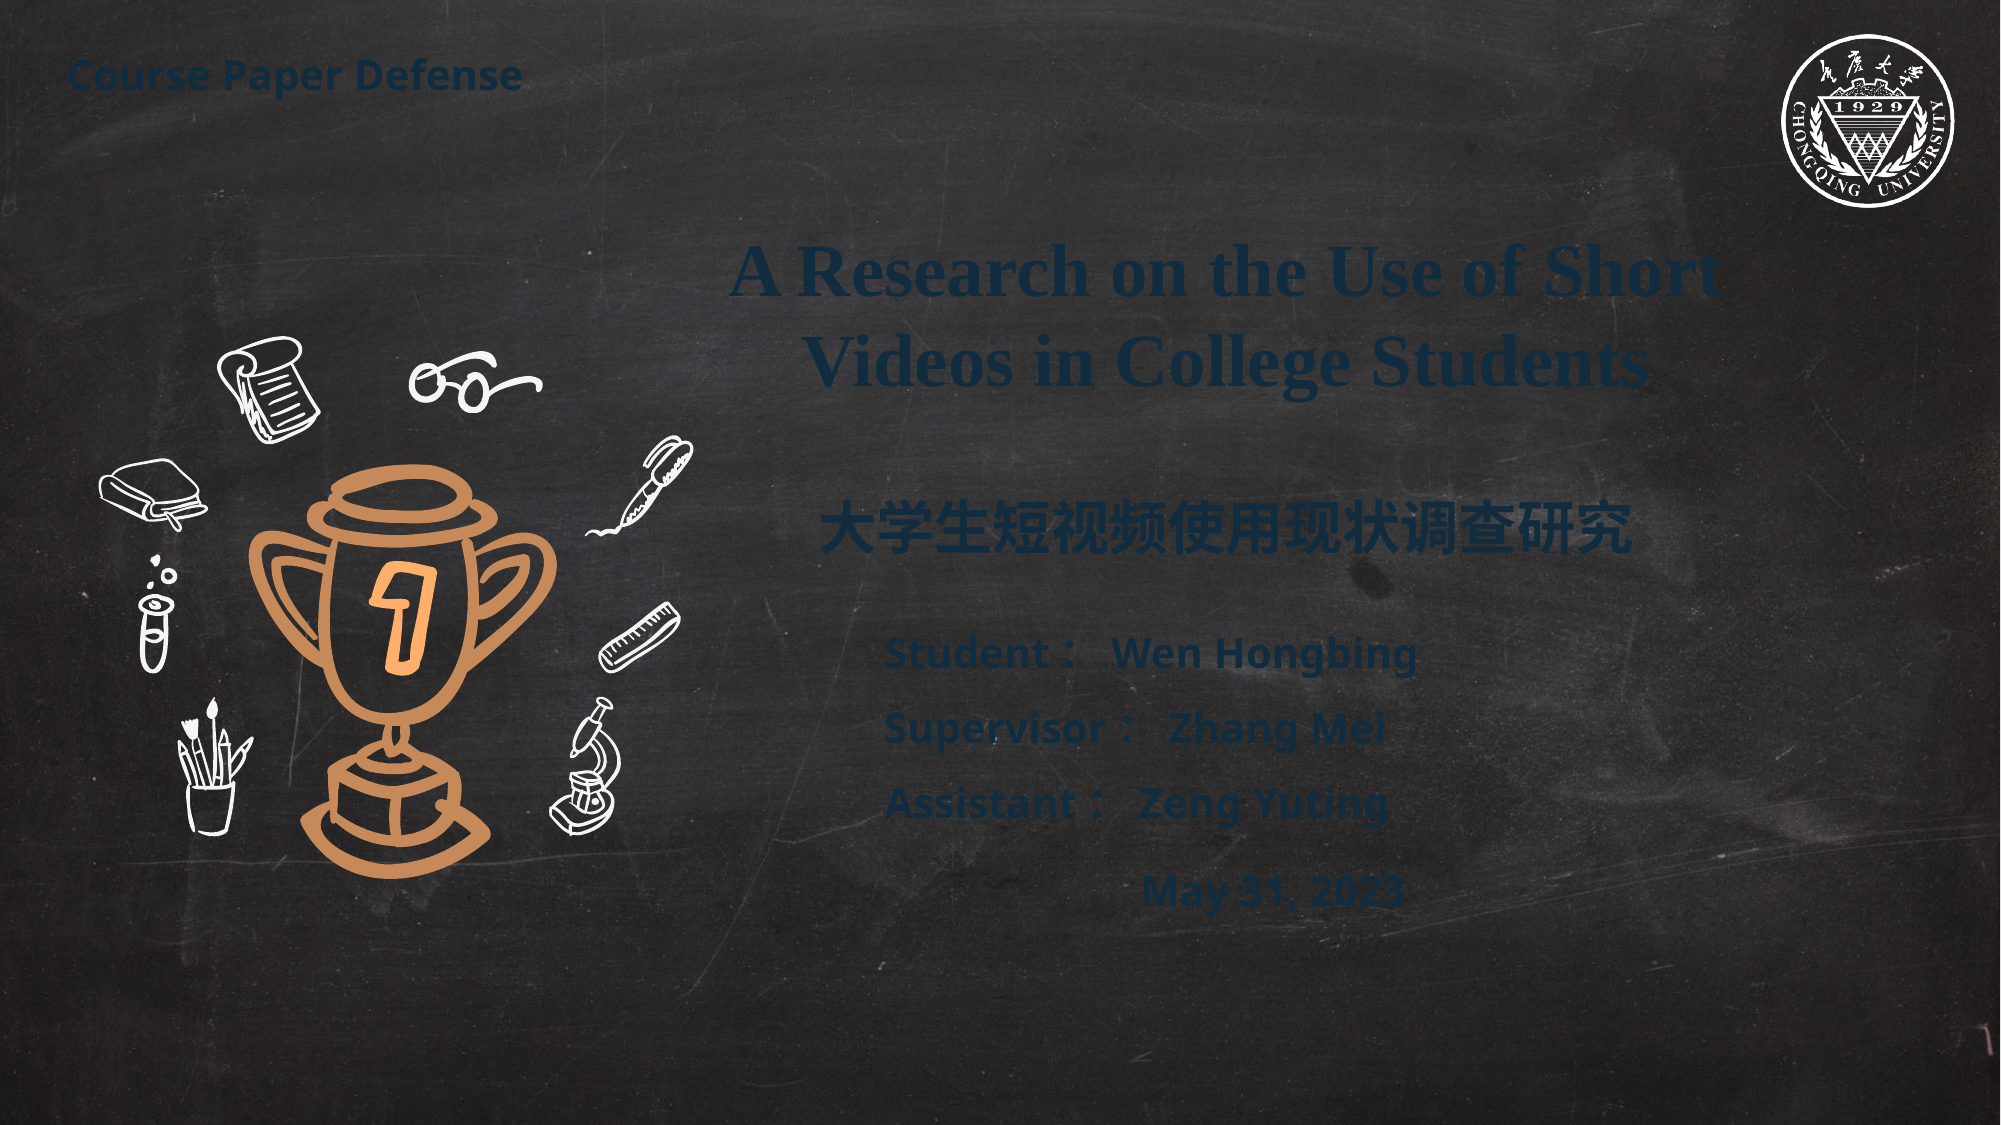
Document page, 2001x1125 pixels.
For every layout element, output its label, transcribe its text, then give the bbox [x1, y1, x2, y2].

picture [0, 0, 2001, 1125]
text_box A Research on the Use of Short Videos in College Students 大学生短视频使用现状调查研究 [599, 214, 1852, 569]
text_box [177, 697, 254, 837]
text_box Course Paper Defense [51, 41, 570, 107]
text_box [215, 335, 322, 449]
text_box [98, 458, 209, 533]
text_box Student：Wen Hongbing Supervisor：Zhang Mei Assistant：Zeng Yuting May 31, 2023 [753, 594, 1793, 922]
text_box [248, 464, 557, 879]
text_box [368, 561, 438, 676]
